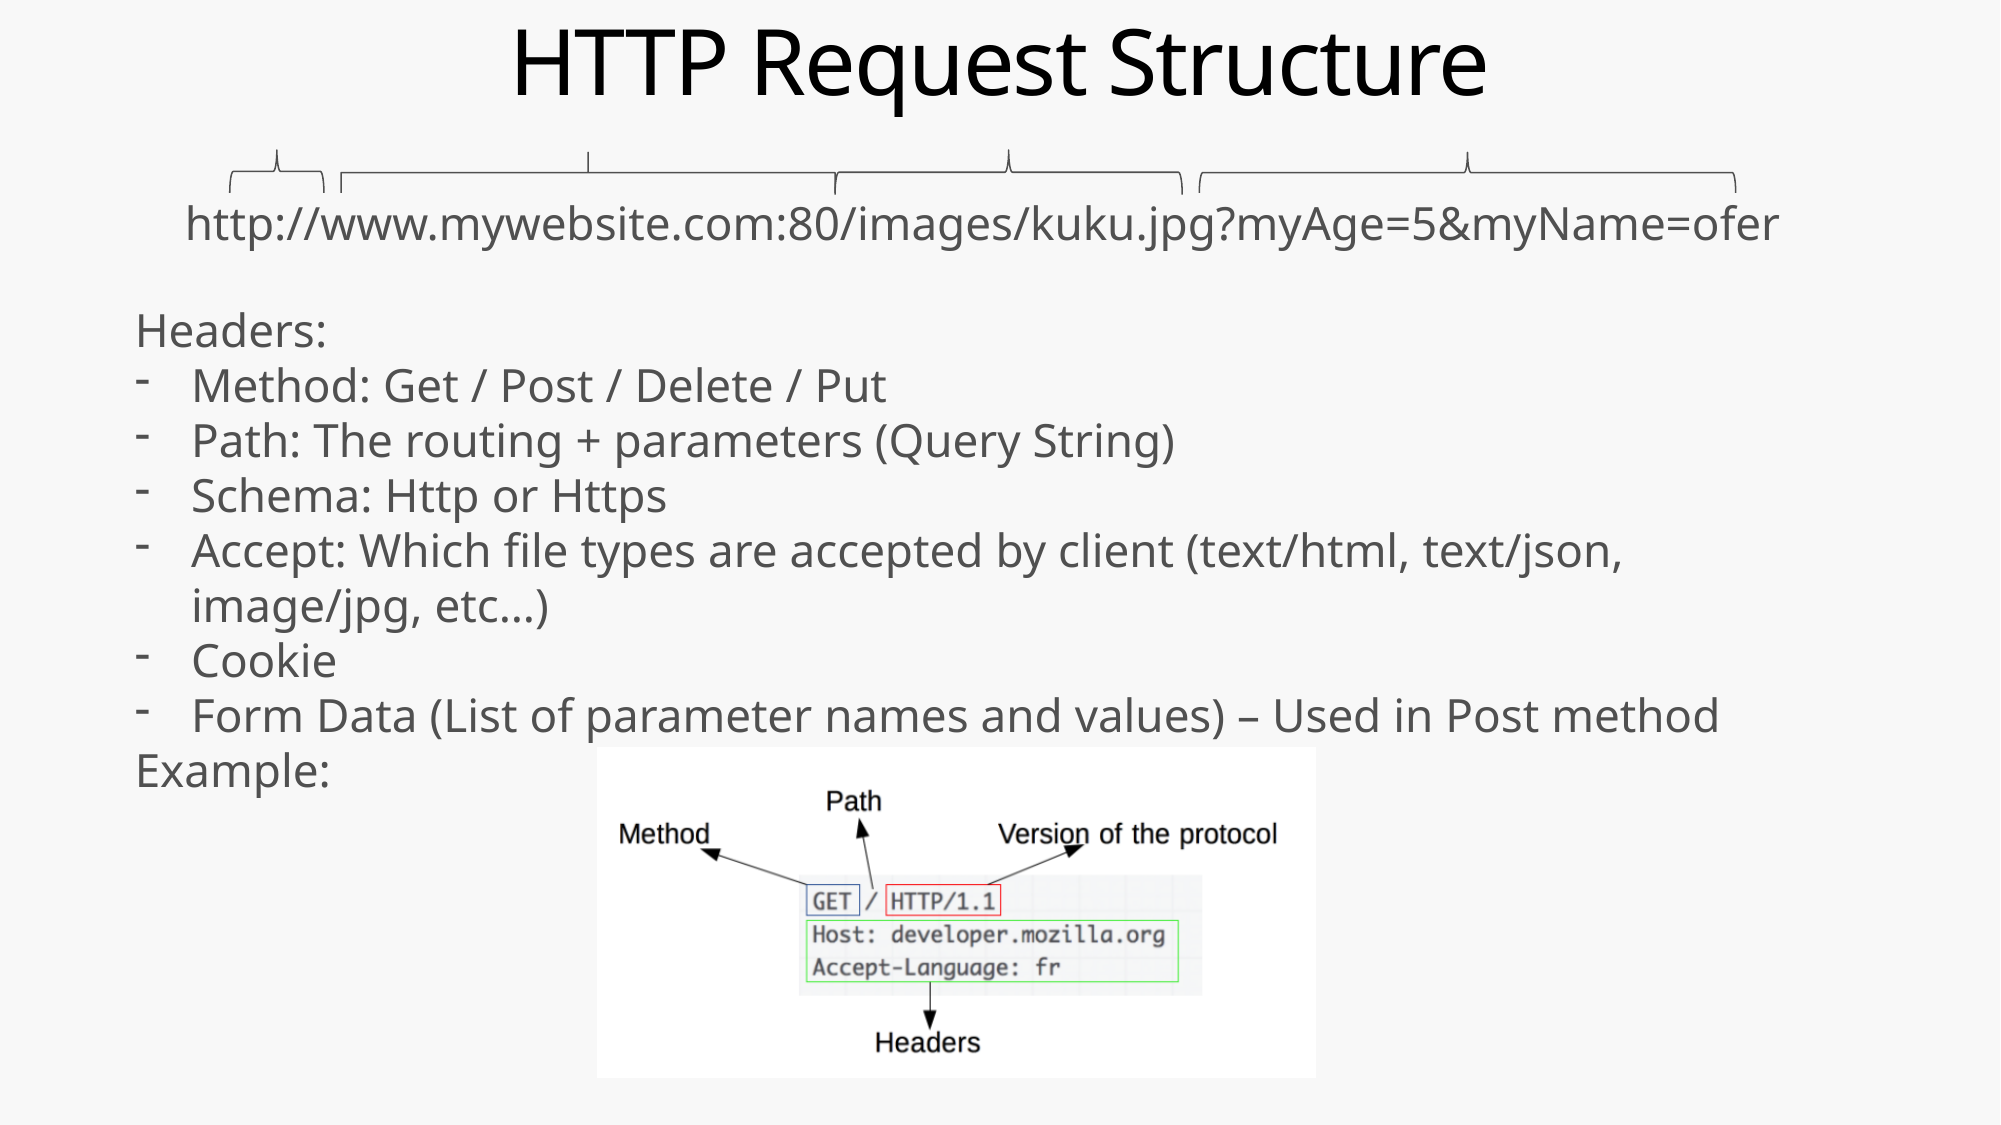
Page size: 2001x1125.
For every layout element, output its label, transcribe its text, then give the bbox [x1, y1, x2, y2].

title HTTP Request Structure [0, 1, 2000, 149]
text_box http://www.mywebsite.com:80/images/kuku.jpg?myAge=5&myName=ofer [116, 171, 1850, 274]
text_box [228, 149, 325, 193]
text_box [340, 151, 836, 193]
text_box [1198, 151, 1737, 193]
text_box Headers: Method: Get / Post / Delete / Put Path: The routing + parameters (Query String) Schema: Http or Https Accept: Which file types are accepted by client (text/html, text/json, image/jpg, etc…) Cookie Form Data (List of parameter names and values) – Used in Post method Example: [105, 278, 1840, 876]
picture [597, 747, 1316, 1078]
text_box [834, 149, 1183, 195]
